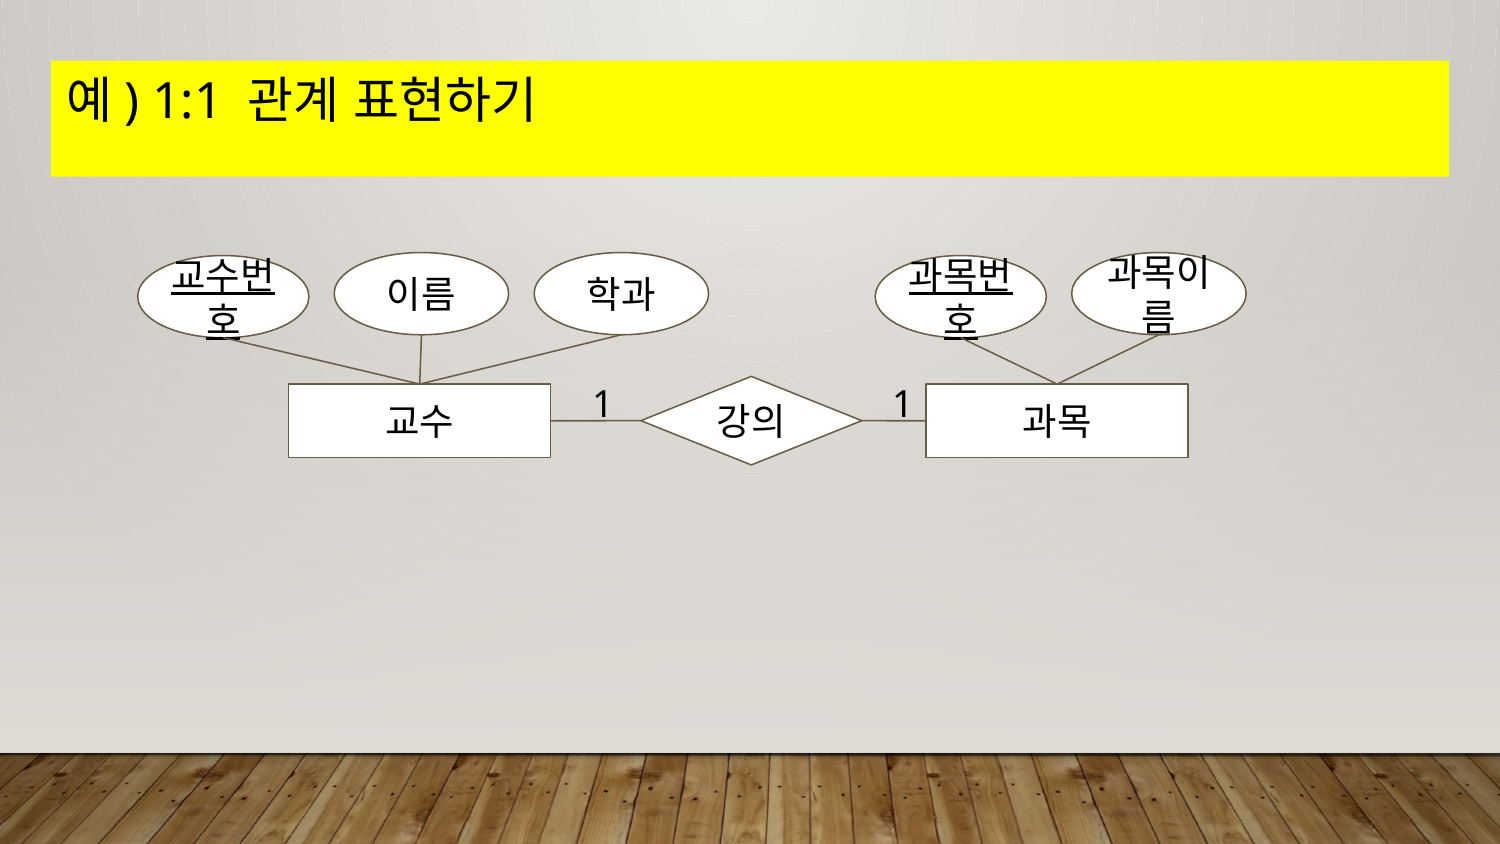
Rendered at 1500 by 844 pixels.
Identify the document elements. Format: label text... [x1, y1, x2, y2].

text_box 과목 [926, 384, 1189, 458]
text_box 1 [877, 364, 925, 413]
text_box 1 [577, 364, 625, 413]
text_box 교수번호 [137, 255, 309, 338]
text_box 과목이름 [1071, 252, 1247, 335]
text_box 과목번호 [875, 255, 1047, 338]
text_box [222, 337, 419, 385]
title 예) 1:1 관계 표현하기 [51, 60, 1449, 177]
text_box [1056, 334, 1160, 385]
text_box 교수 [288, 385, 551, 458]
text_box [419, 334, 622, 385]
text_box 이름 [334, 252, 509, 335]
text_box 학과 [534, 252, 709, 335]
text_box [960, 337, 1056, 385]
picture [0, 753, 1500, 844]
text_box 강의 [642, 376, 861, 465]
